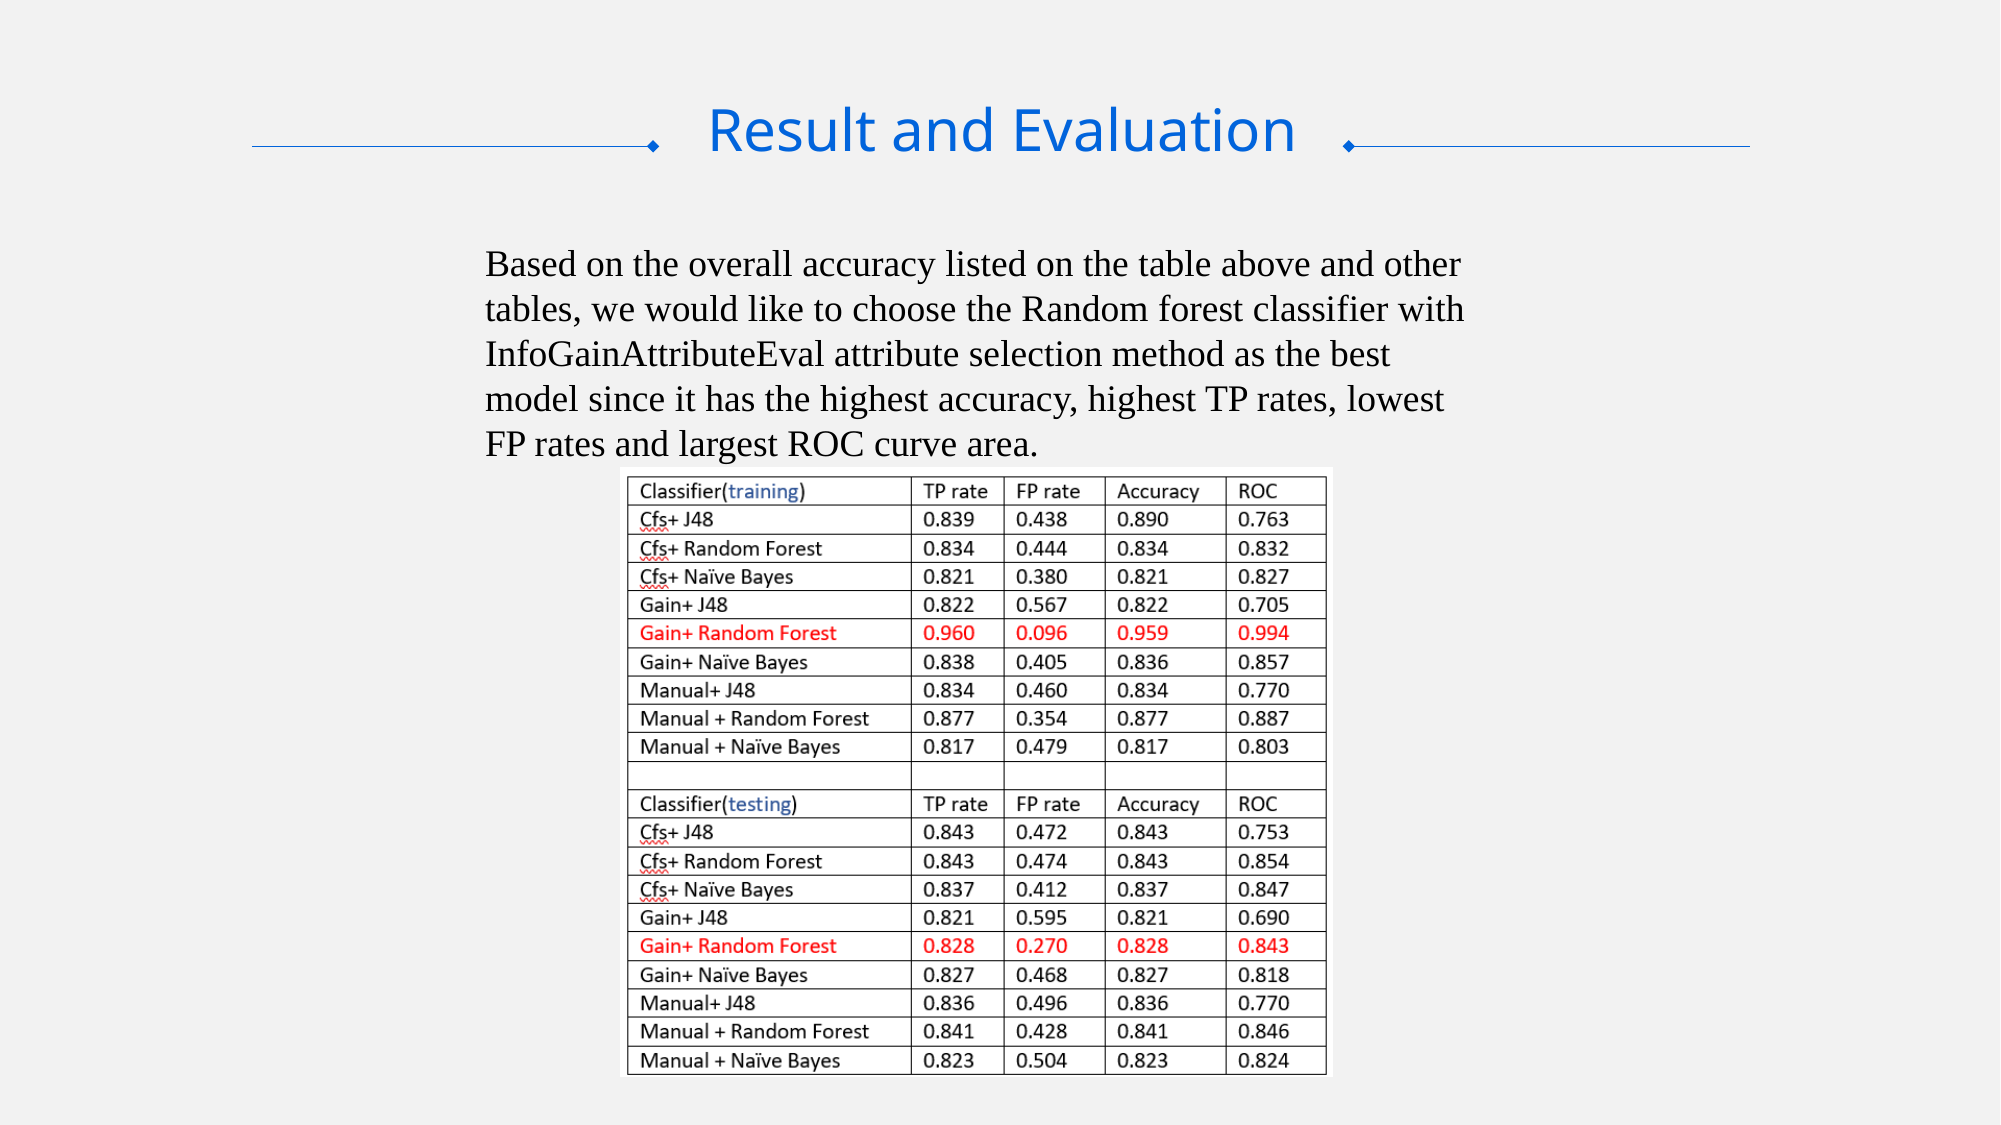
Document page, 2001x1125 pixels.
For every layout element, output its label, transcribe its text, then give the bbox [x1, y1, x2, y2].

text_box Based on the overall accuracy listed on the table above and other tables, we would like to choose the Random forest classifier with InfoGainAttributeEval attribute selection method as the best model since it has the highest accuracy, highest TP rates, lowest FP rates and largest ROC curve area. [470, 231, 1503, 517]
text_box Result and Evaluation [542, 98, 1463, 168]
picture [620, 467, 1333, 1077]
